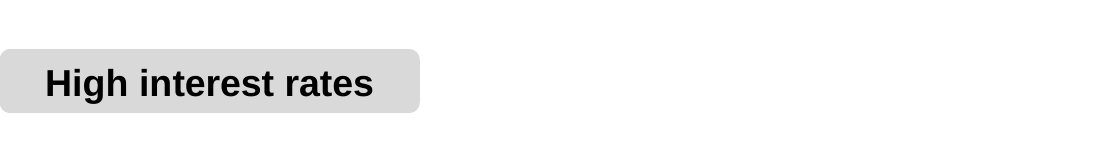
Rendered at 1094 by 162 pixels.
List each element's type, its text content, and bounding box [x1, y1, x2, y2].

text_box High interest rates [0, 47, 421, 115]
